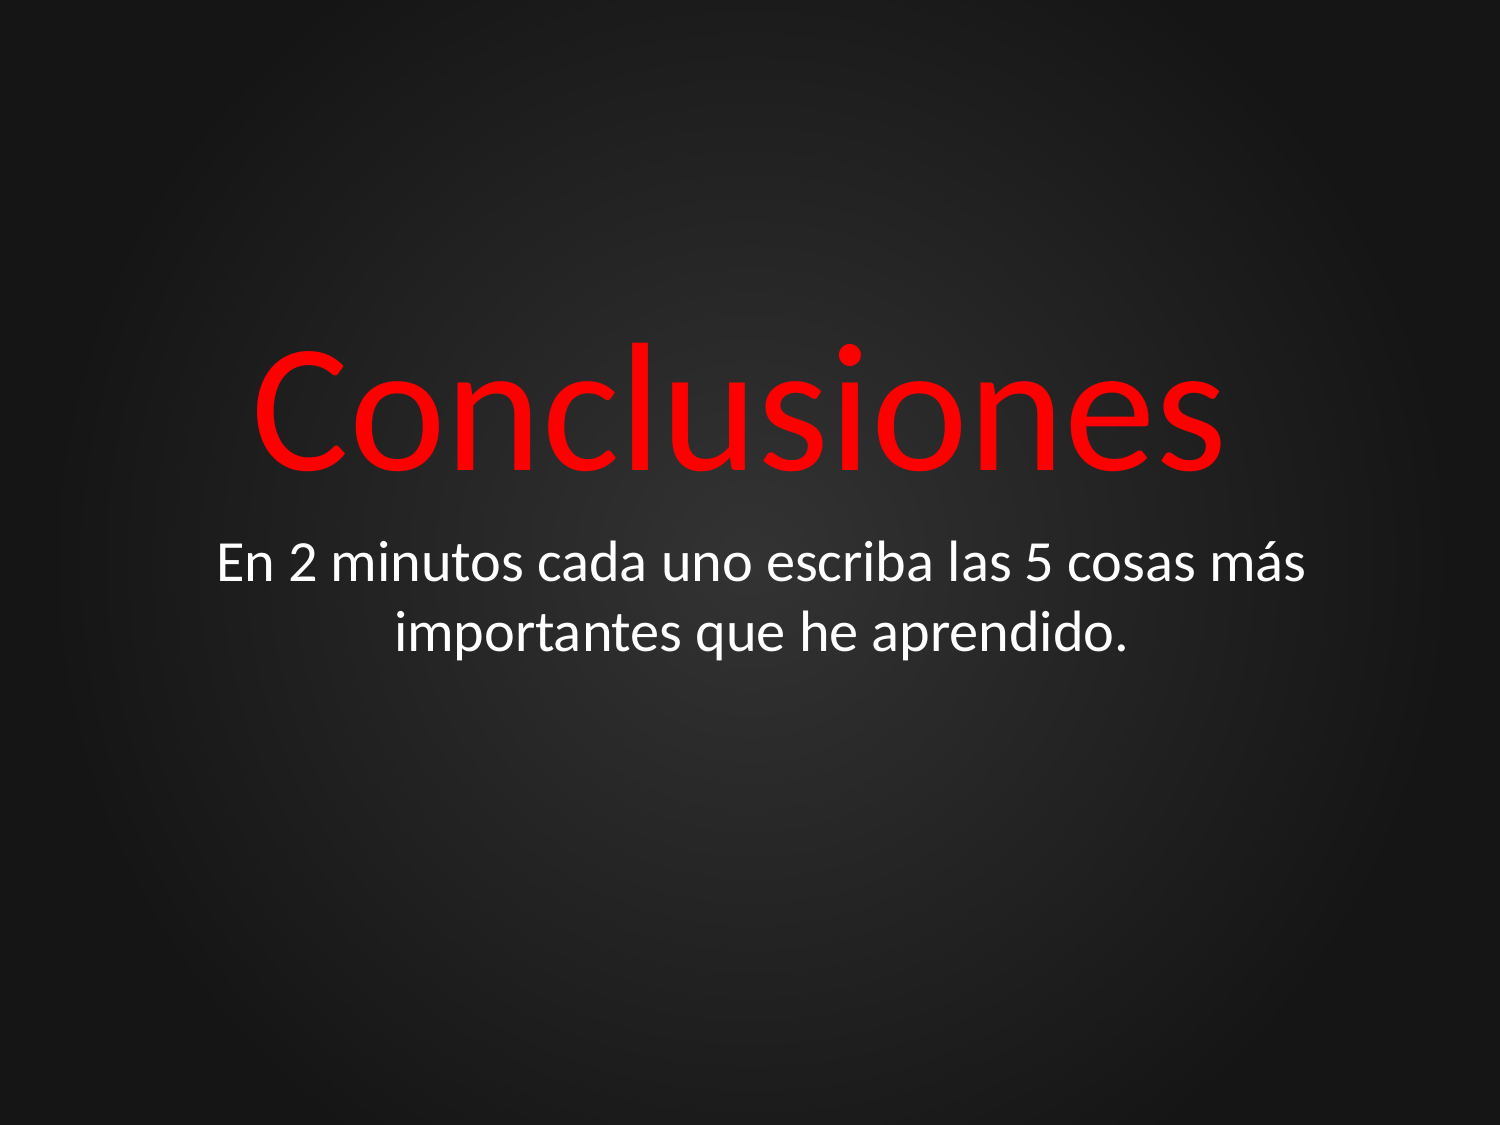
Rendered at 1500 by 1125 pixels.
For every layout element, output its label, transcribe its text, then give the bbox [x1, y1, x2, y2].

text_box En 2 minutos cada uno escriba las 5 cosas más importantes que he aprendido. [135, 515, 1388, 705]
title Conclusiones [64, 326, 1416, 469]
picture [0, 0, 1500, 1125]
